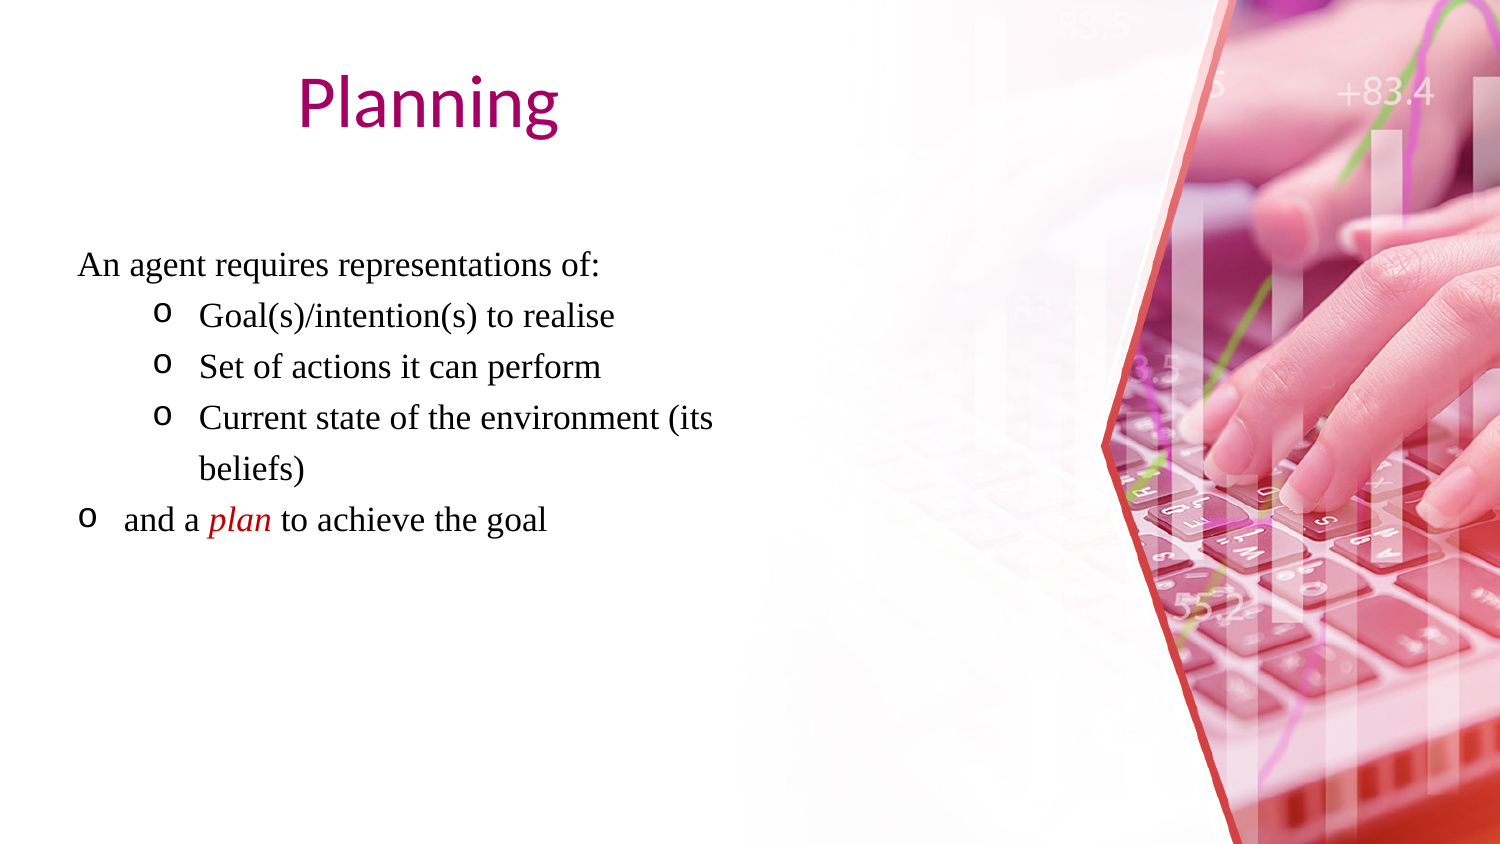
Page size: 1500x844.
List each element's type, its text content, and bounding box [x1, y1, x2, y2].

picture [0, 0, 1500, 844]
title Planning [282, 38, 1343, 158]
text_box An agent requires representations of: Goal(s)/intention(s) to realise Set of actions it can perform Current state of the environment (its beliefs) and a plan to achieve the goal [62, 225, 813, 547]
